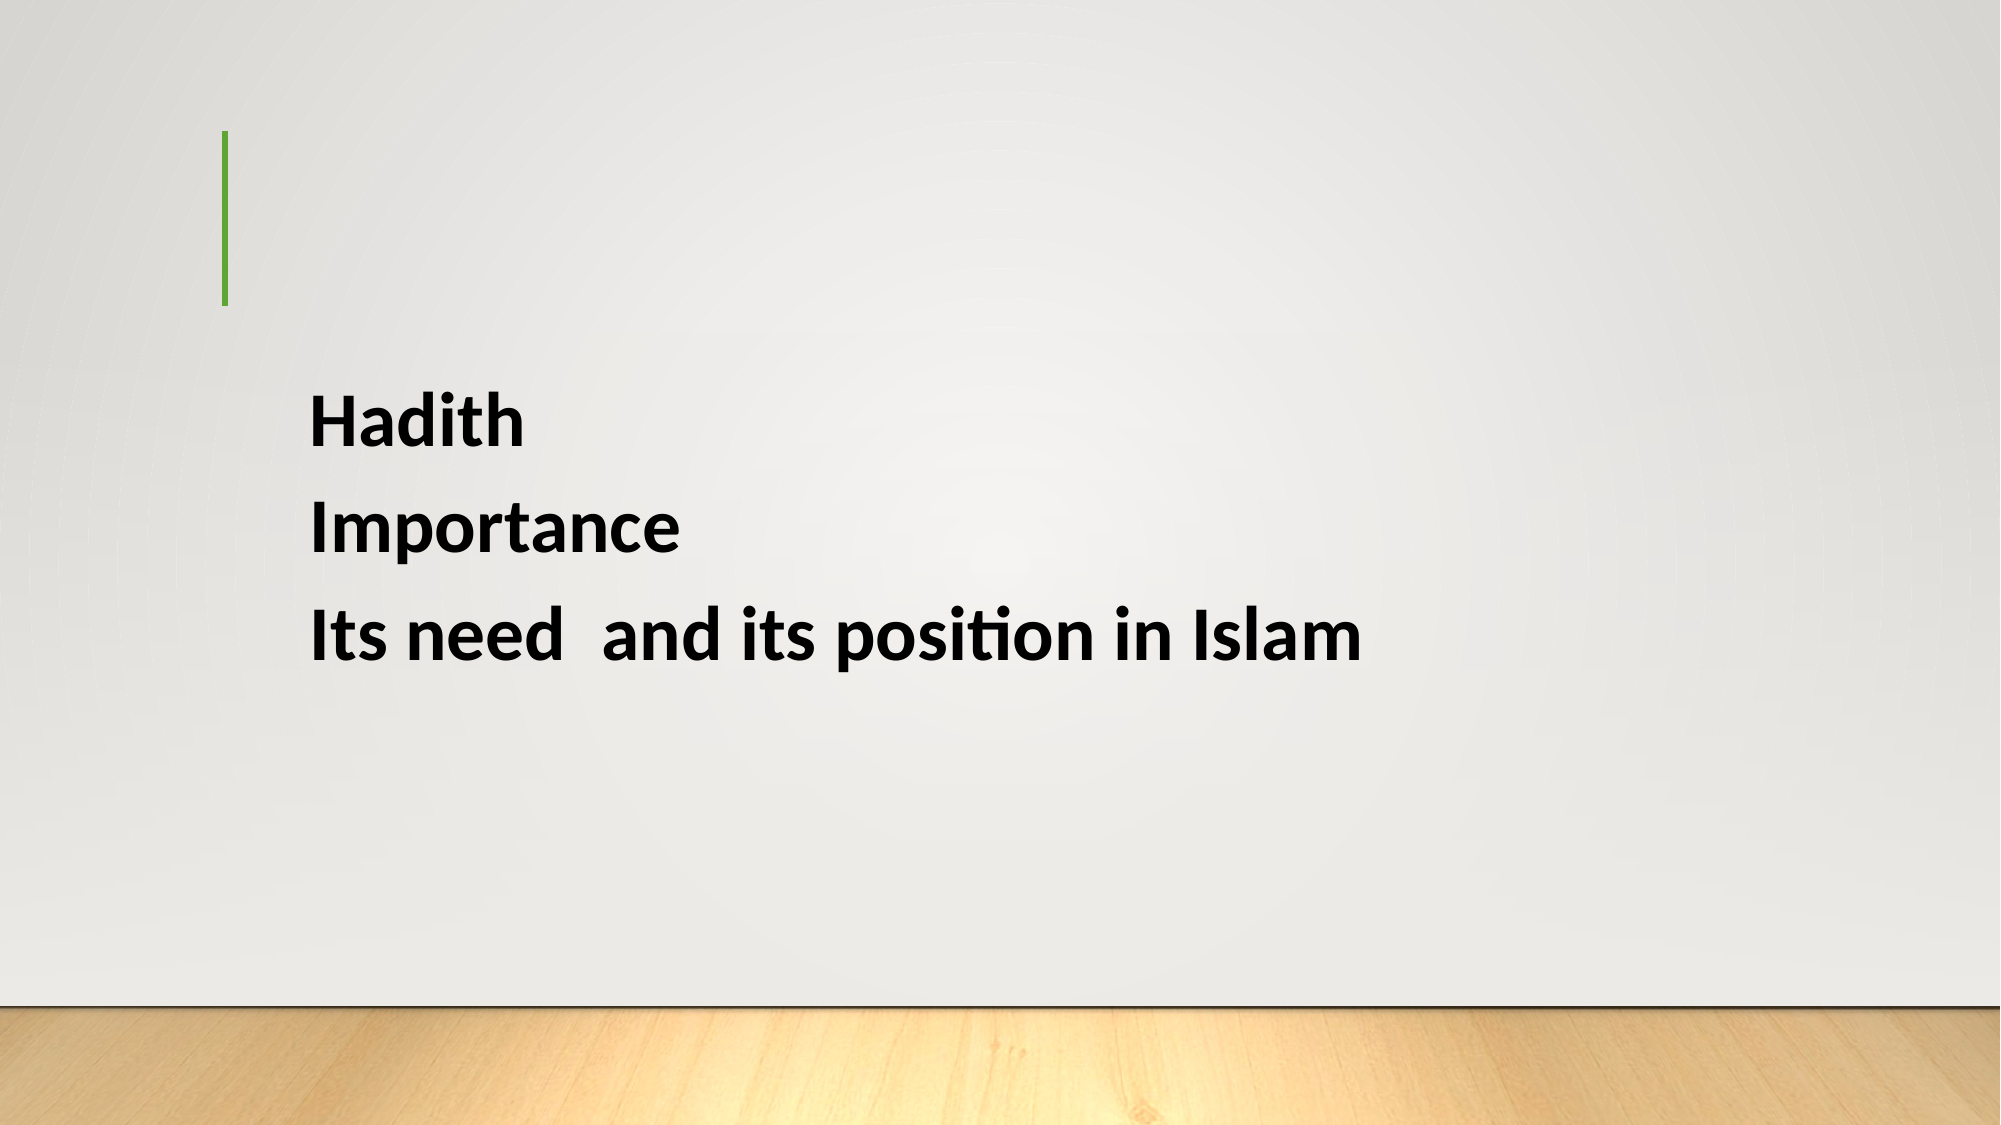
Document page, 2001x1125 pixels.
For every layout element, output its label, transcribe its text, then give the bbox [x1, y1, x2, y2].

picture [0, 1006, 2000, 1125]
title Hadith Importance Its need and its position in Islam [251, 131, 1814, 777]
